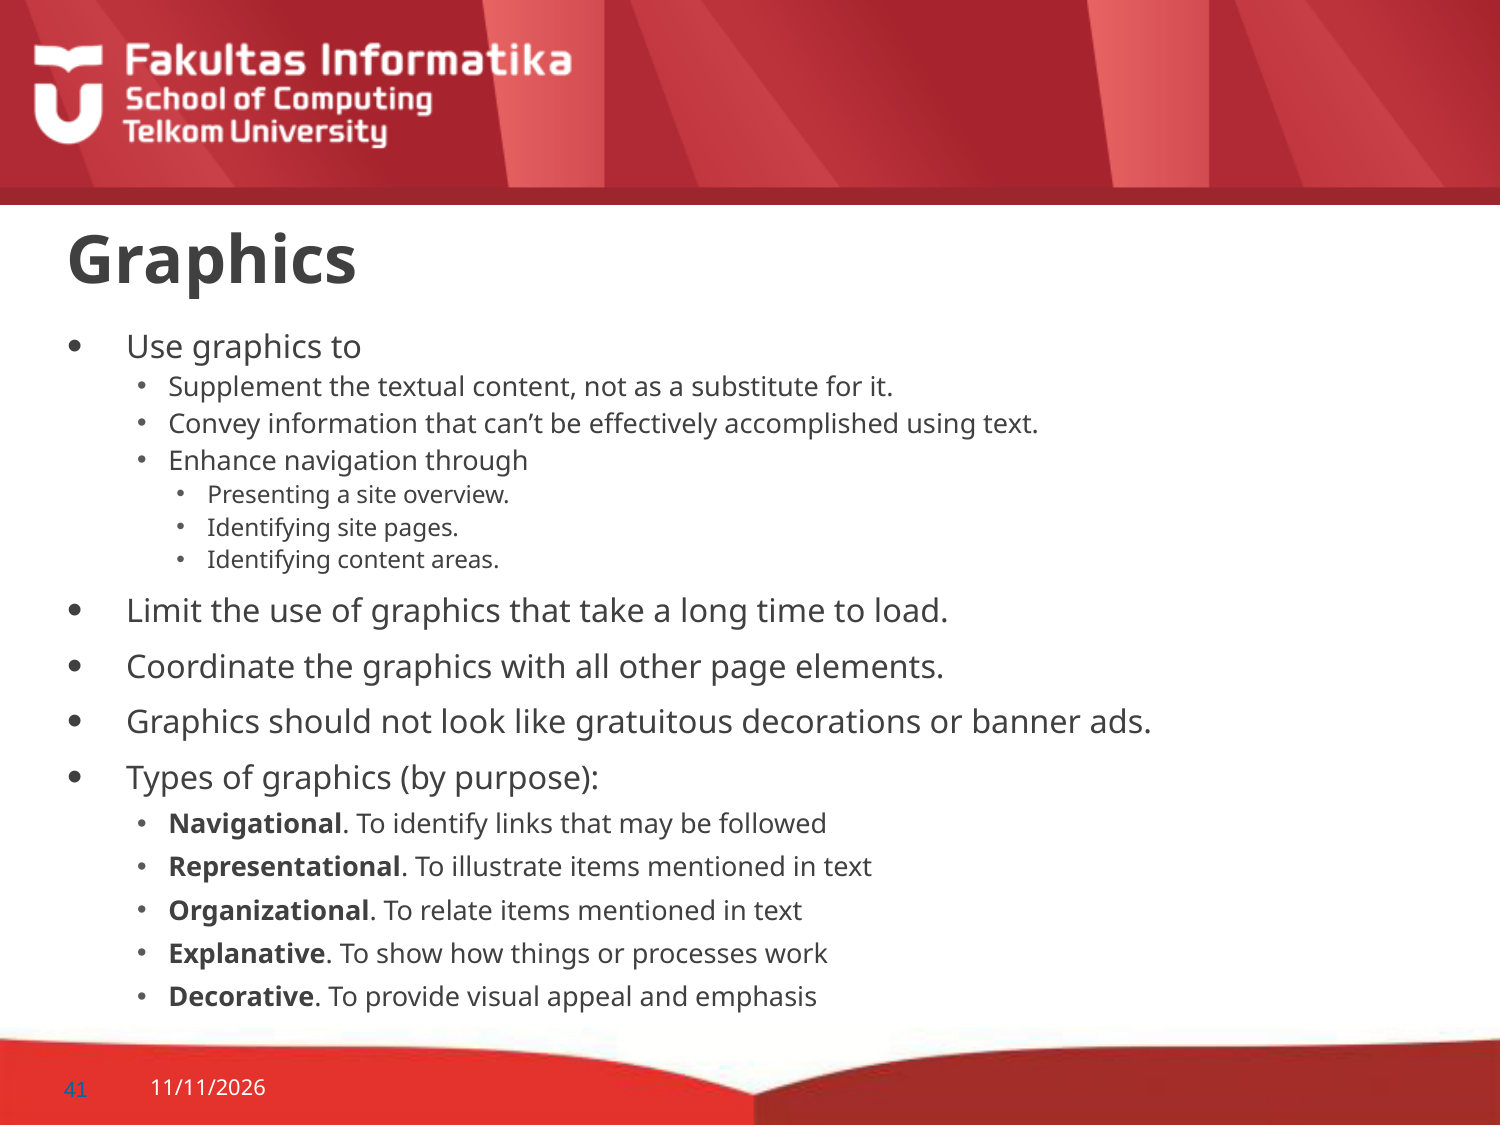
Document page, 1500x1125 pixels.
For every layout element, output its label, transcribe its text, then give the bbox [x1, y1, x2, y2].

title Graphics [51, 221, 1202, 293]
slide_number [150, 1058, 325, 1119]
picture [0, 1024, 1500, 1125]
slide_number 41 [63, 1058, 123, 1119]
list Use graphics to Supplement the textual content, not as a substitute for it. Convey information that can’t be effectively accomplished using text. Enhance navigation through Presenting a site overview. Identifying site pages. Identifying content areas. Limit the use of graphics that take a long time to load. Coordinate the graphics with all other page elements. Graphics should not look like gratuitous decorations or banner ads. Types of graphics (by purpose): Navigational. To identify links that may be followed Representational. To illustrate items mentioned in text Organizational. To relate items mentioned in text Explanative. To show how things or processes work Decorative. To provide visual appeal and emphasis [52, 326, 1446, 1021]
picture [0, 0, 1500, 205]
